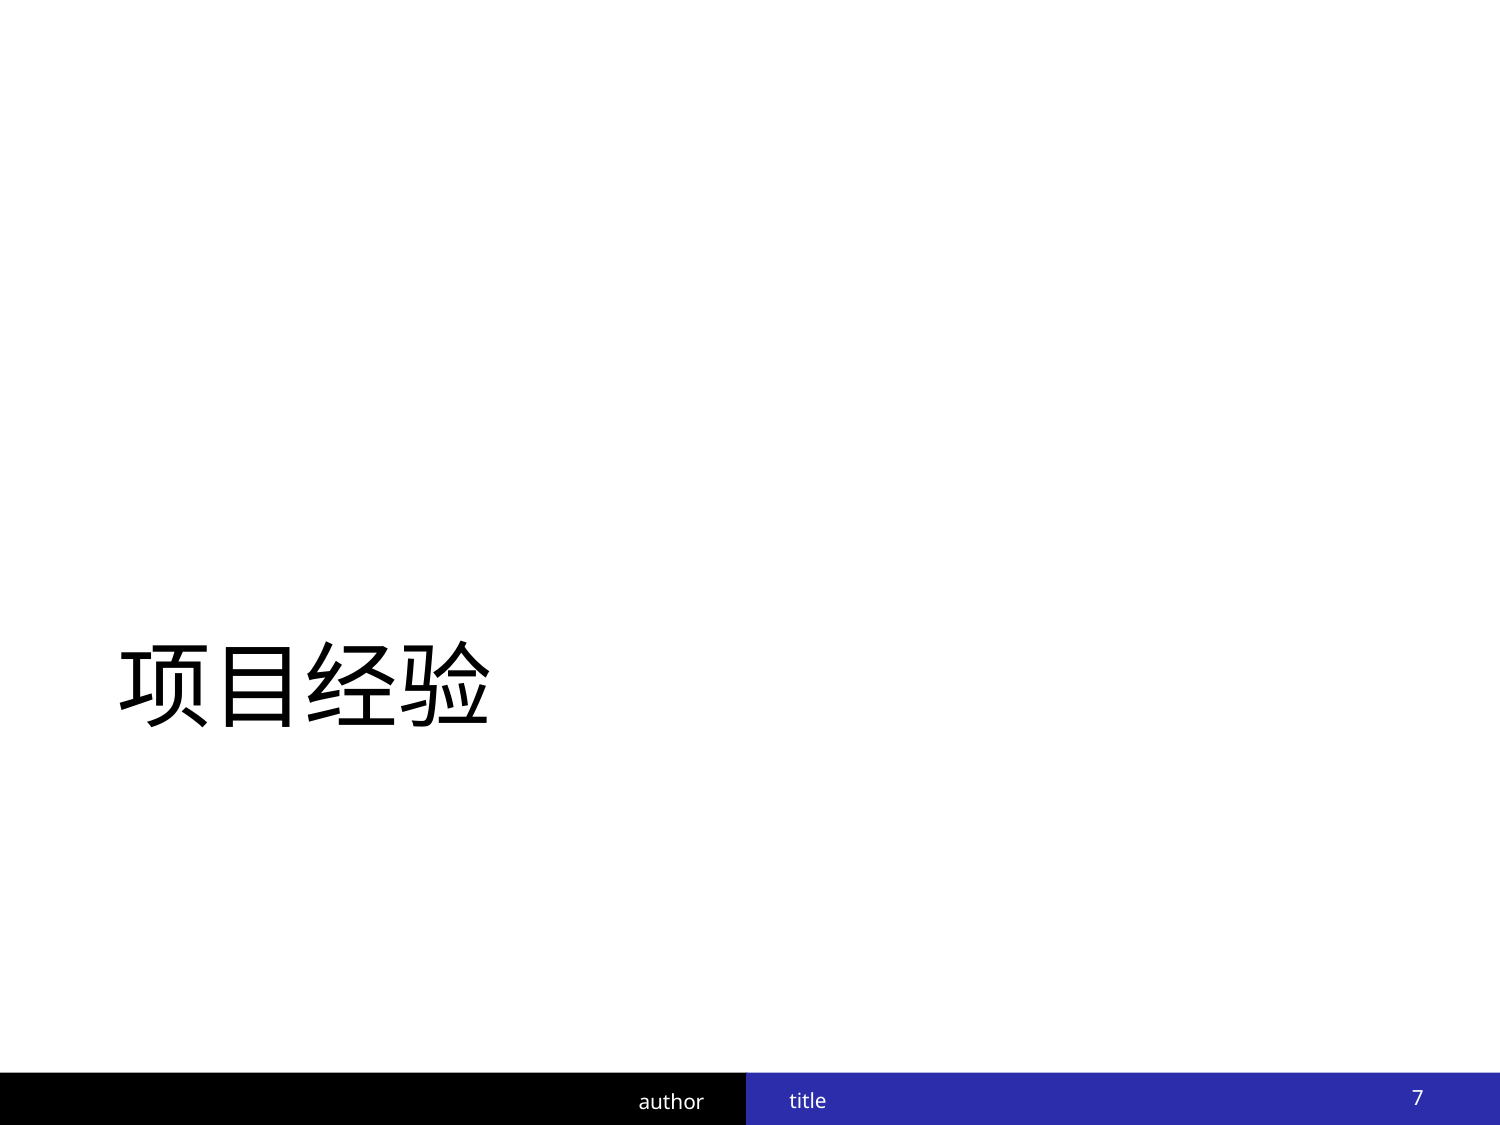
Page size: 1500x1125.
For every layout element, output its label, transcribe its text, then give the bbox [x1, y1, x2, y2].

title 项目经验 [102, 280, 1397, 749]
